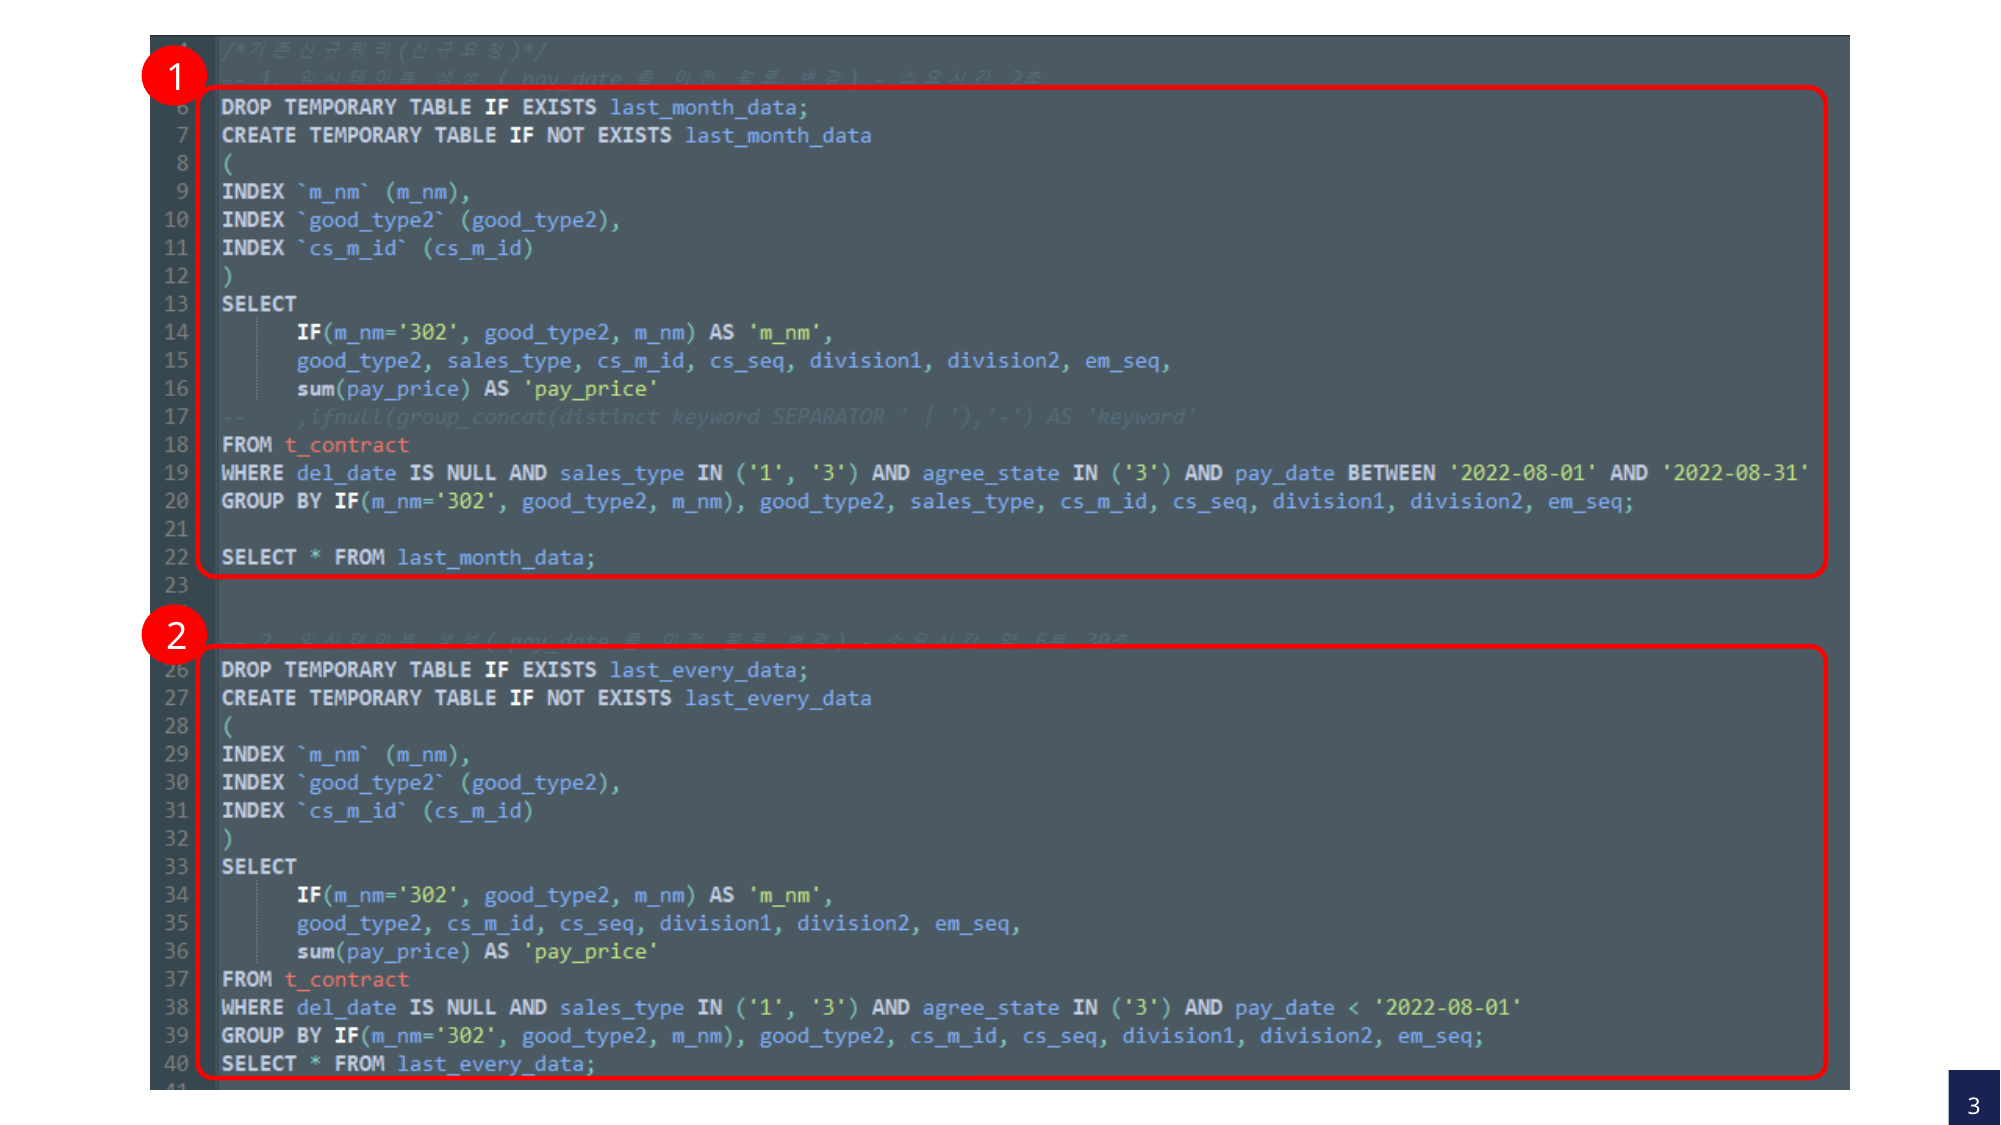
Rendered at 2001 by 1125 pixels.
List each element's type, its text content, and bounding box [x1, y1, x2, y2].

picture [150, 35, 1850, 1090]
text_box 1 [140, 53, 150, 98]
text_box 2 [140, 612, 150, 657]
text_box 3 [1948, 1070, 2000, 1125]
